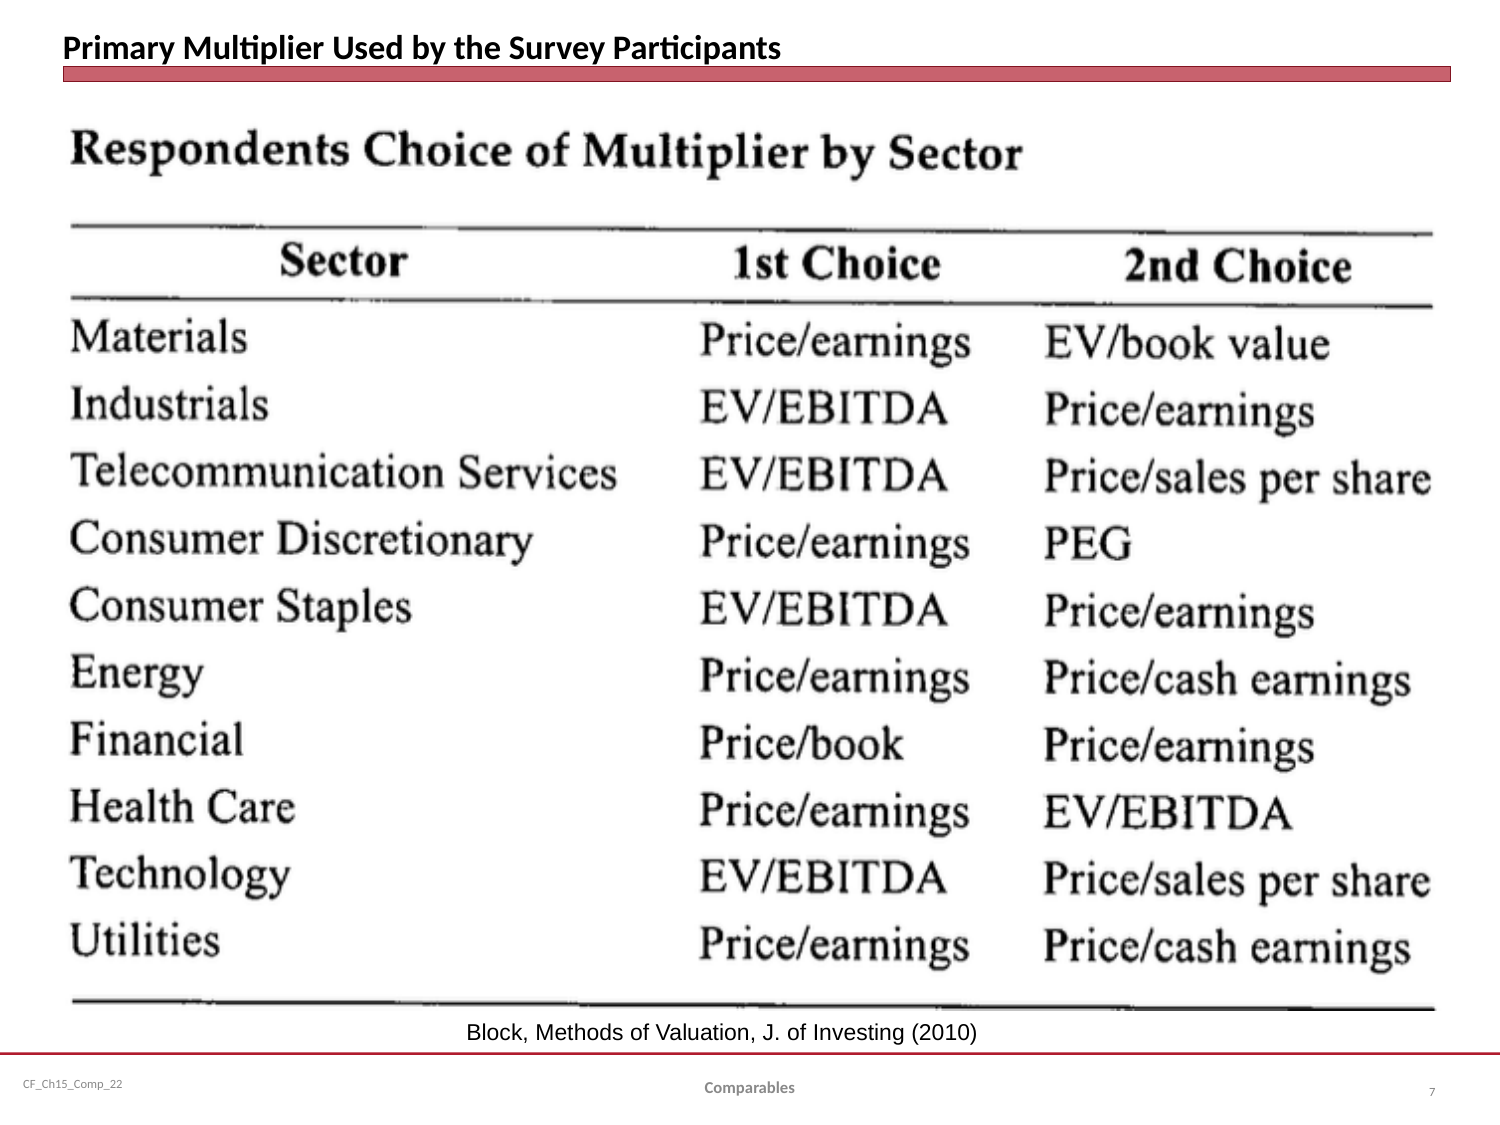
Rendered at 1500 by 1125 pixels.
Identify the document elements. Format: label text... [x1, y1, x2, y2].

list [62, 117, 1451, 1011]
title Primary Multiplier Used by the Survey Participants [62, 6, 1451, 67]
slide_number 7 [1375, 1061, 1451, 1122]
text_box Block, Methods of Valuation, J. of Investing (2010) [451, 1019, 994, 1053]
footer Comparables [512, 1056, 988, 1117]
